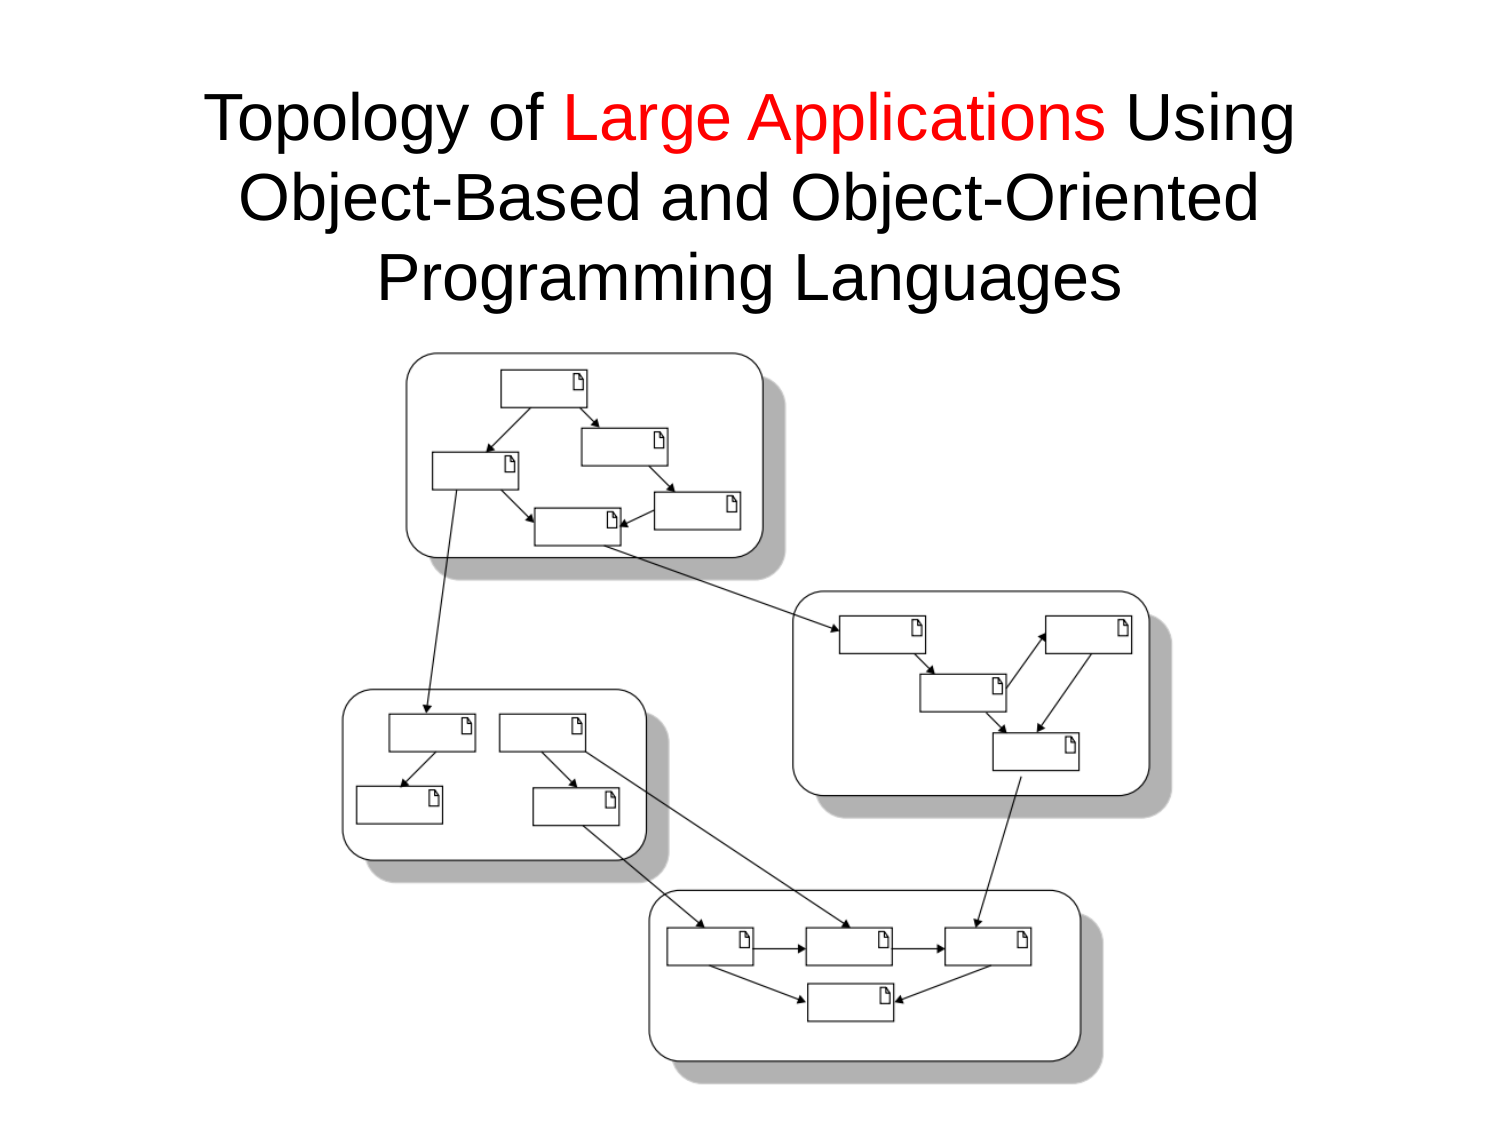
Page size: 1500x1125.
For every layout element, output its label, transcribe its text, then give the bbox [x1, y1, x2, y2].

picture [314, 349, 1186, 1090]
title Topology of Large Applications Using Object-Based and Object-Oriented Programming Languages [112, 99, 1388, 288]
